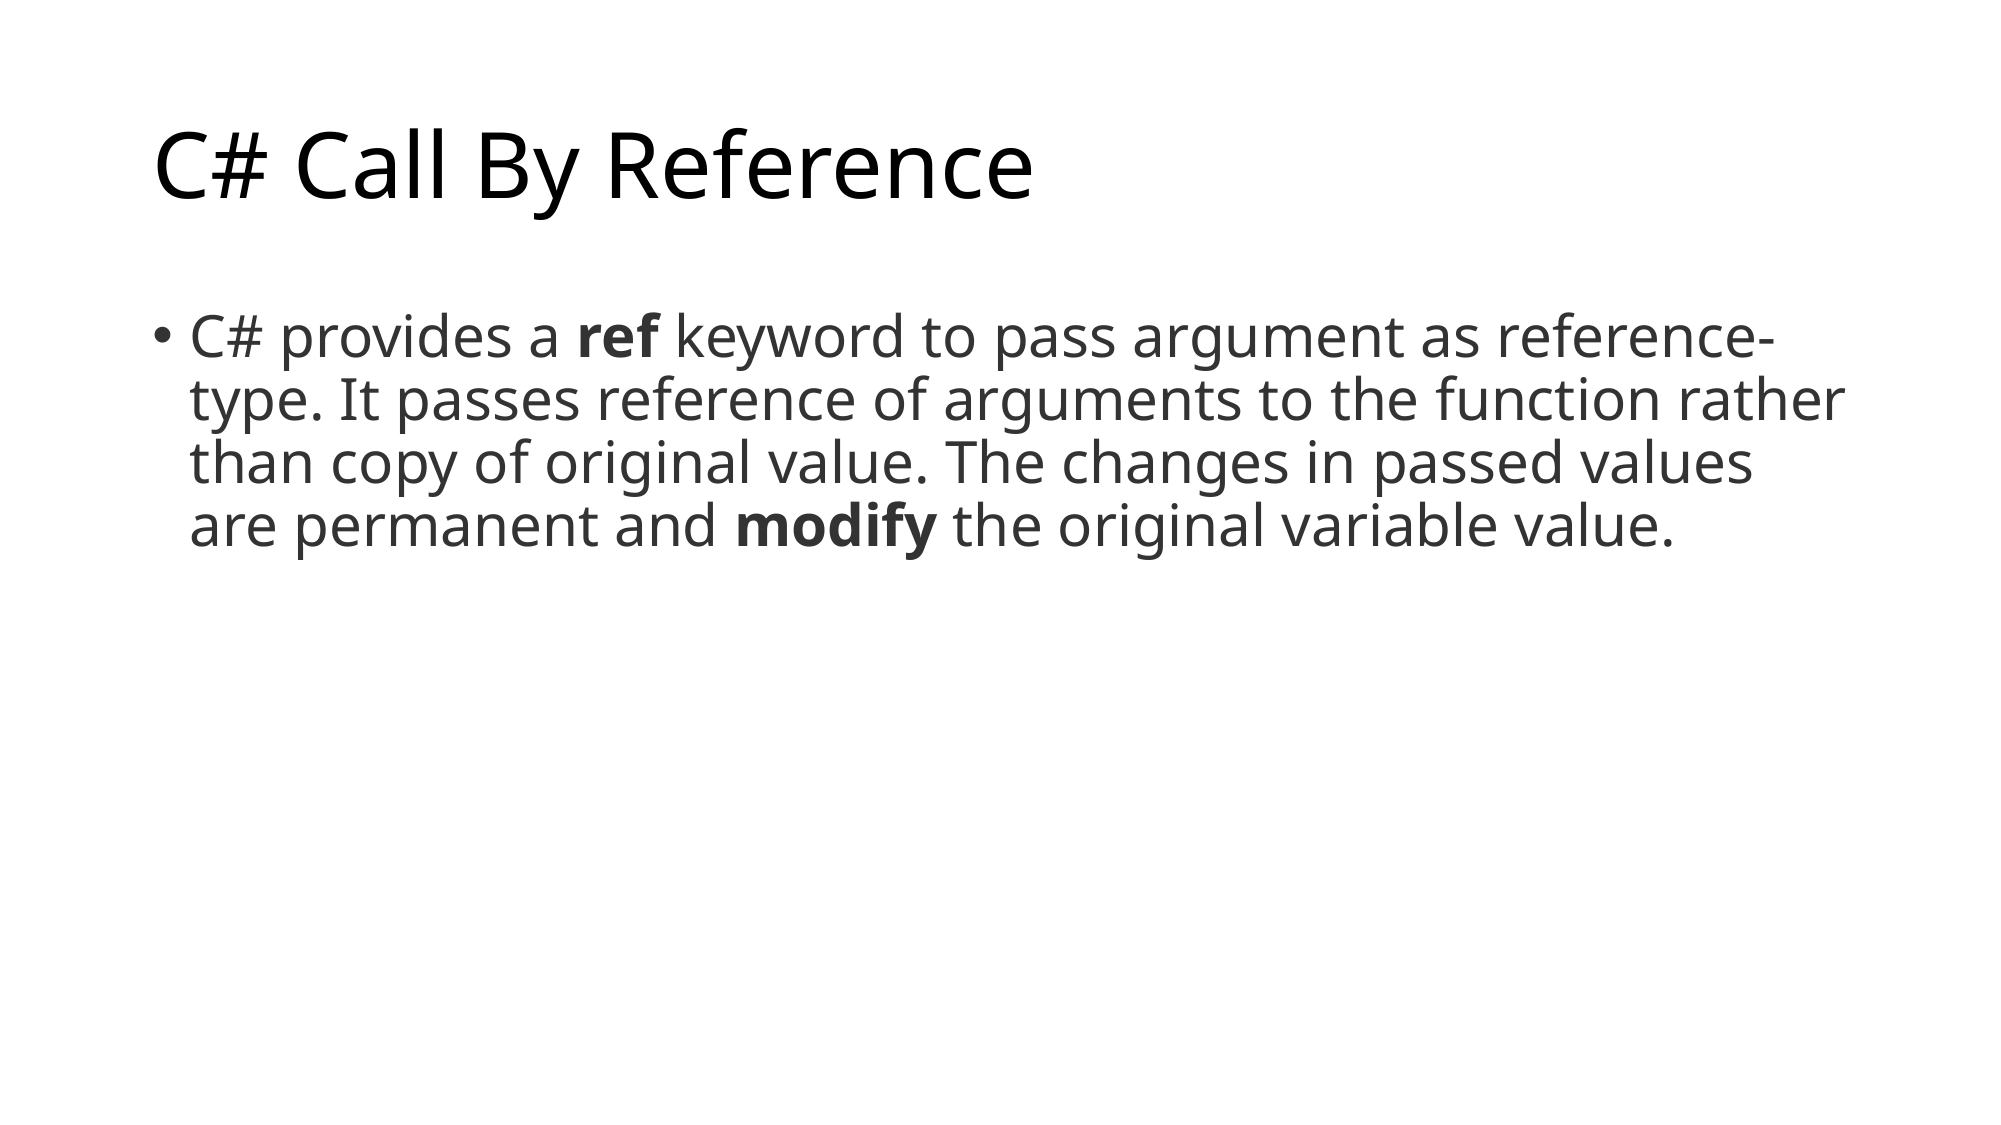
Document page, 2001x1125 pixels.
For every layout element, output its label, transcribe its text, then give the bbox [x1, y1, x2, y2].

title C# Call By Reference [137, 59, 1863, 278]
list C# provides a ref keyword to pass argument as reference-type. It passes reference of arguments to the function rather than copy of original value. The changes in passed values are permanent and modify the original variable value. [137, 299, 1863, 1014]
